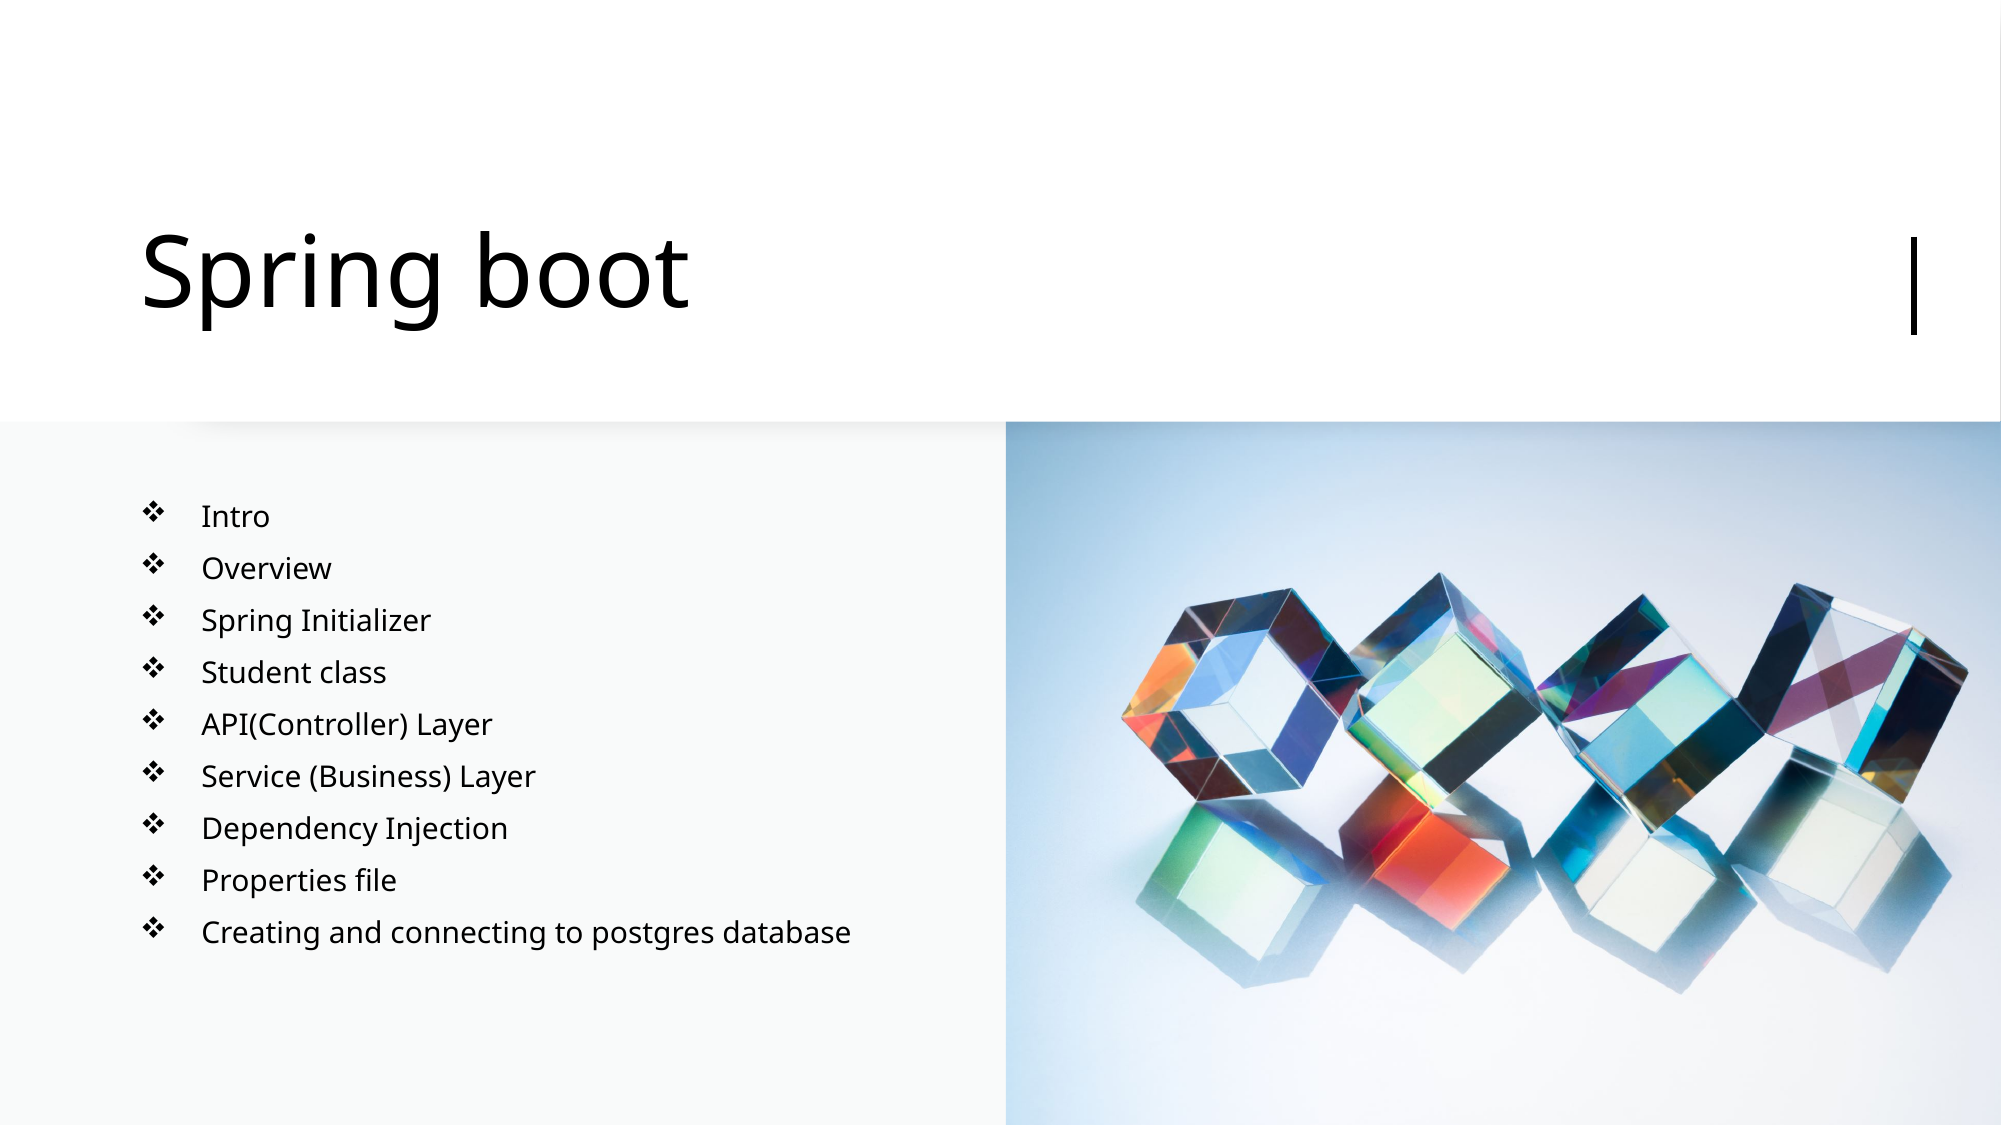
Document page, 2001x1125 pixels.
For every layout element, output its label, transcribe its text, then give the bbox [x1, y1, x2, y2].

title Spring boot [124, 123, 1836, 335]
picture [1005, 421, 2001, 1125]
subtitle Intro Overview Spring Initializer Student class API(Controller) Layer Service (Business) Layer Dependency Injection Properties file Creating and connecting to postgres database [124, 486, 918, 971]
text_box [0, 423, 1005, 1125]
text_box [0, 0, 2000, 423]
